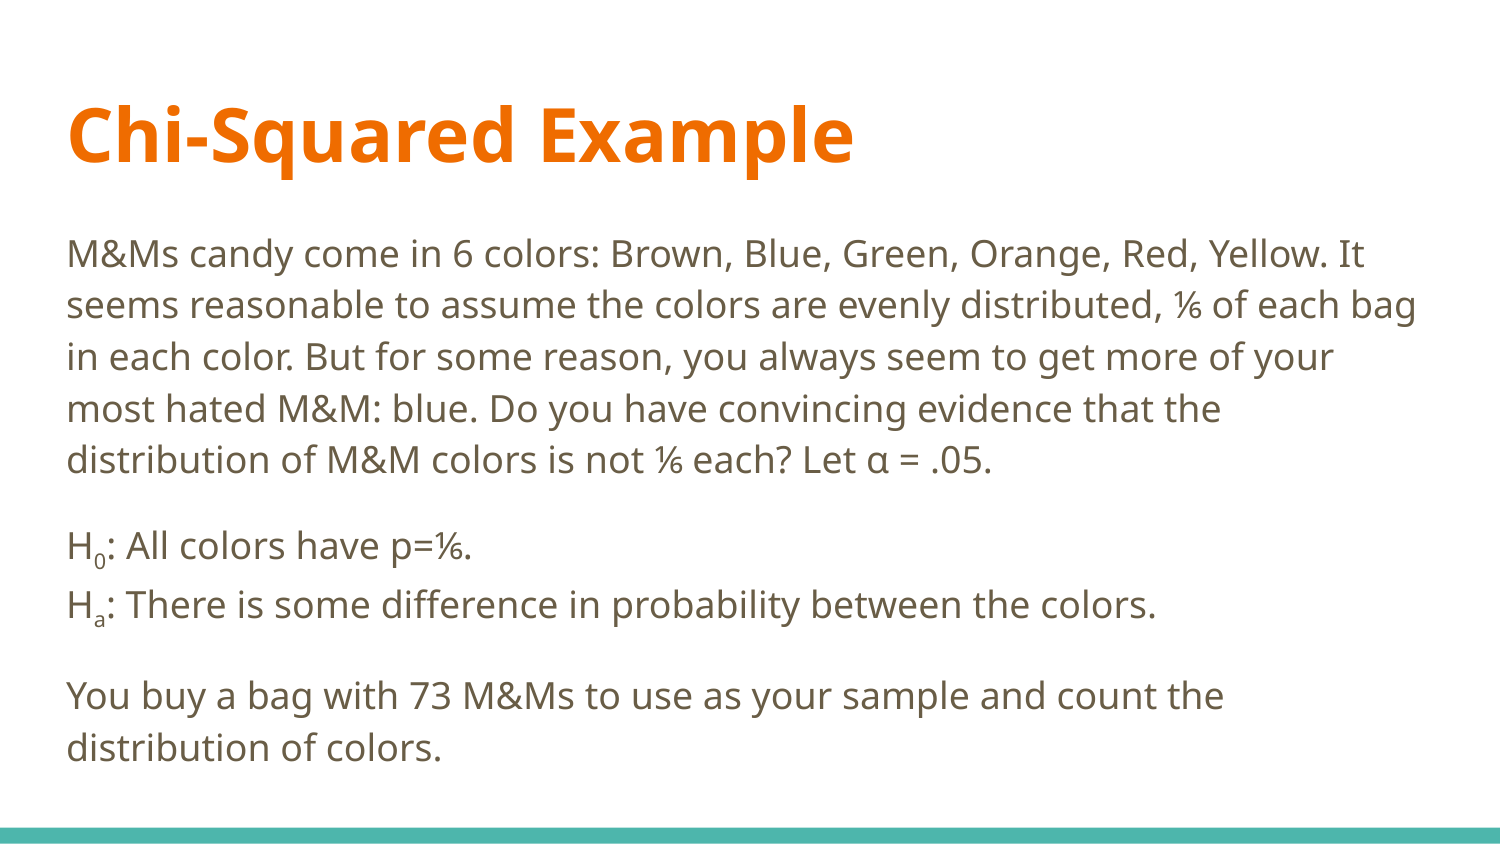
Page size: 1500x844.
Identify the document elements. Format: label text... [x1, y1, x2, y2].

list M&Ms candy come in 6 colors: Brown, Blue, Green, Orange, Red, Yellow. It seems reasonable to assume the colors are evenly distributed, ⅙ of each bag in each color. But for some reason, you always seem to get more of your most hated M&M: blue. Do you have convincing evidence that the distribution of M&M colors is not ⅙ each? Let α = .05. H0: All colors have p=⅙. Ha: There is some difference in probability between the colors. You buy a bag with 73 M&Ms to use as your sample and count the distribution of colors. [51, 207, 1449, 750]
title Chi-Squared Example [51, 72, 1449, 189]
